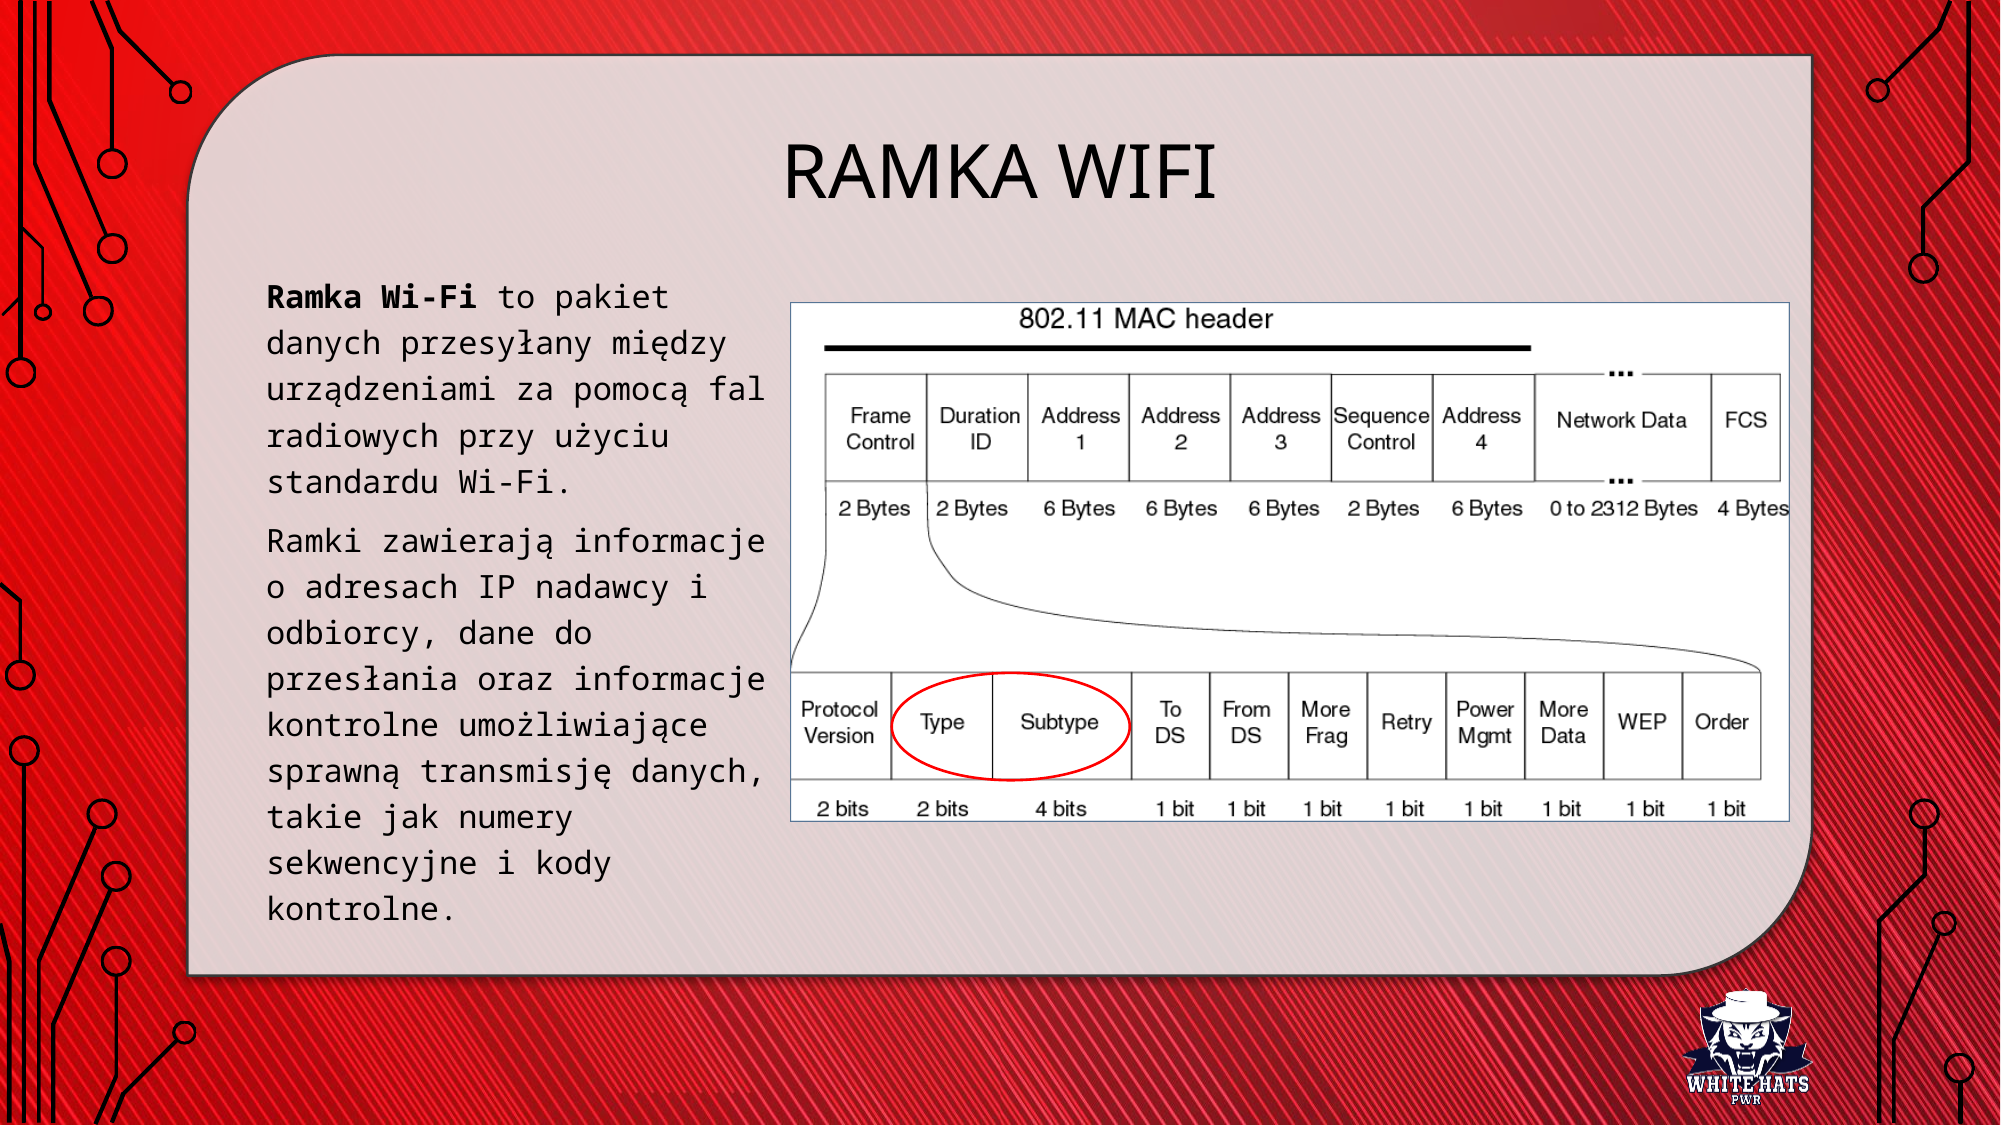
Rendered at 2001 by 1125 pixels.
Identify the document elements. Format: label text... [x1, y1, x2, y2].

text_box [185, 53, 1814, 977]
title Ramka Wifi [250, 117, 1749, 231]
picture [789, 302, 1790, 823]
list Ramka Wi-Fi to pakiet danych przesyłany między urządzeniami za pomocą fal radiowych przy użyciu standardu Wi-Fi. Ramki zawierają informacje o adresach IP nadawcy i odbiorcy, dane do przesłania oraz informacje kontrolne umożliwiające sprawną transmisję danych, takie jak numery sekwencyjne i kody kontrolne. [250, 261, 815, 943]
picture [1675, 983, 1822, 1113]
